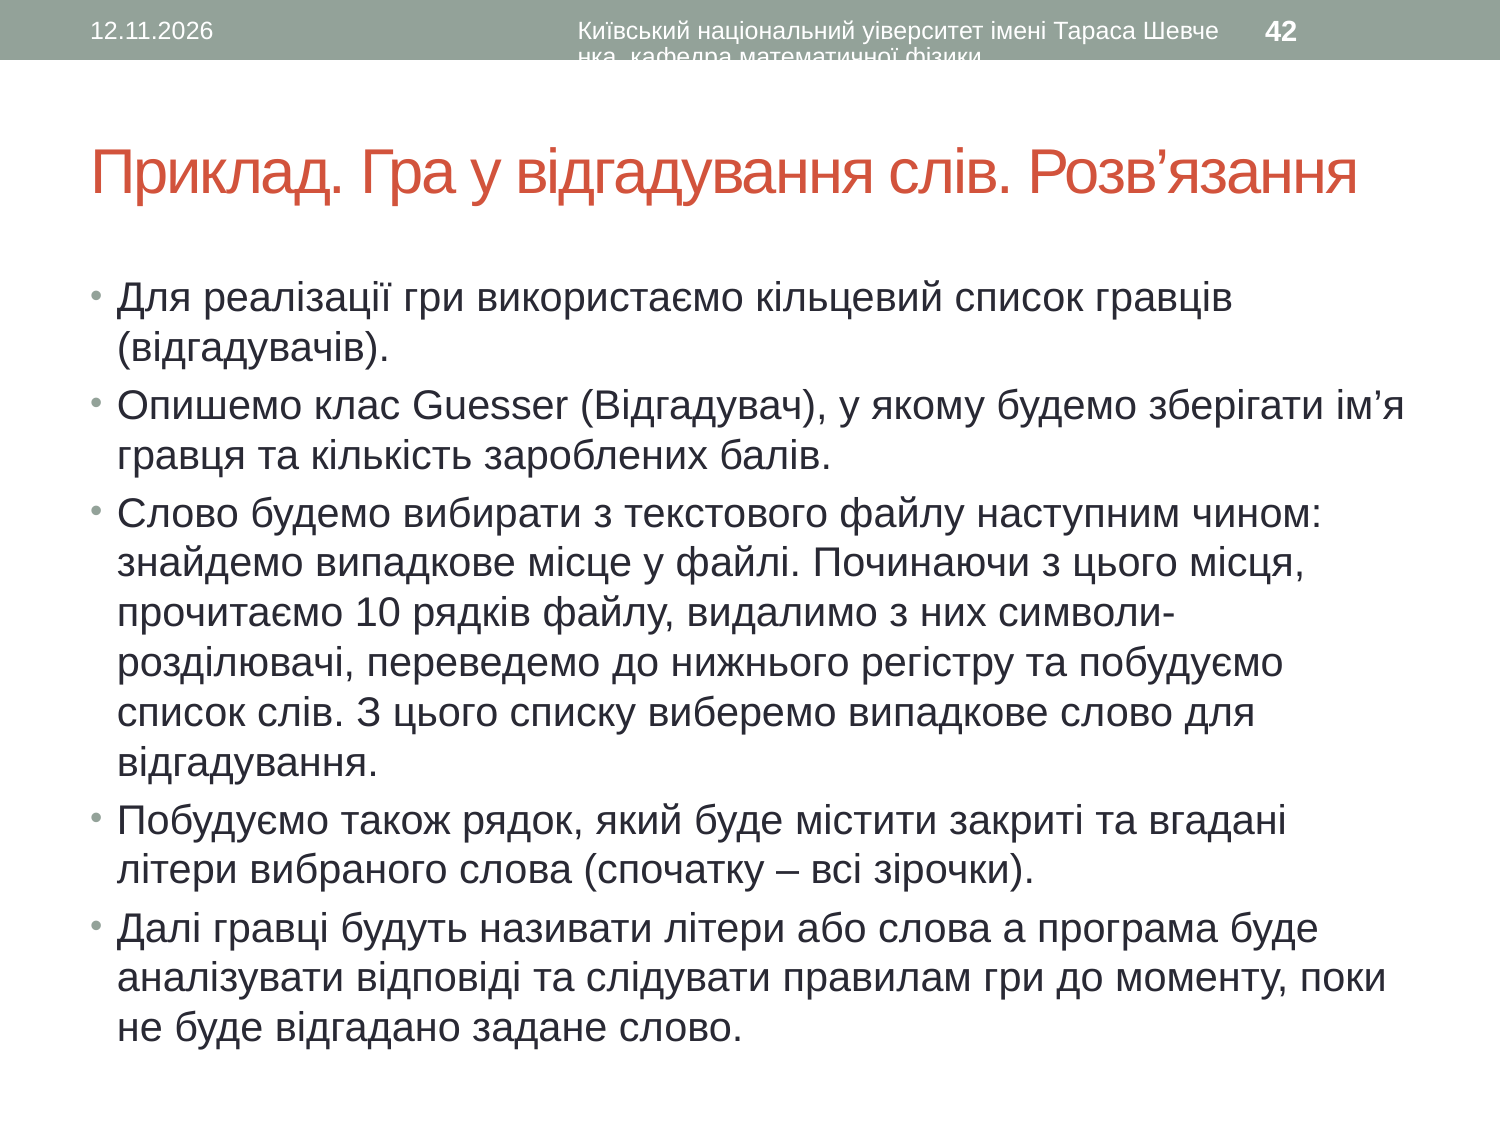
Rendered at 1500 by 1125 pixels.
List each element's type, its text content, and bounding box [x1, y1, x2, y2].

list Для реалізації гри використаємо кільцевий список гравців (відгадувачів). Опишемо клас Guesser (Відгадувач), у якому будемо зберігати ім’я гравця та кількість зароблених балів. Слово будемо вибирати з текстового файлу наступним чином: знайдемо випадкове місце у файлі. Починаючи з цього місця, прочитаємо 10 рядків файлу, видалимо з них символи-розділювачі, переведемо до нижнього регістру та побудуємо список слів. З цього списку виберемо випадкове слово для відгадування. Побудуємо також рядок, який буде містити закриті та вгадані літери вибраного слова (спочатку – всі зірочки). Далі гравці будуть називати літери або слова а програма буде аналізувати відповіді та слідувати правилам гри до моменту, поки не буде відгадано задане слово. [75, 262, 1425, 1063]
slide_number 42 [1250, 3, 1425, 57]
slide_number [75, 3, 550, 57]
title Приклад. Гра у відгадування слів. Розв’язання [75, 87, 1425, 250]
footer Київський національний уіверситет імені Тараса Шевченка, кафедра математичної фізики [562, 3, 1238, 57]
